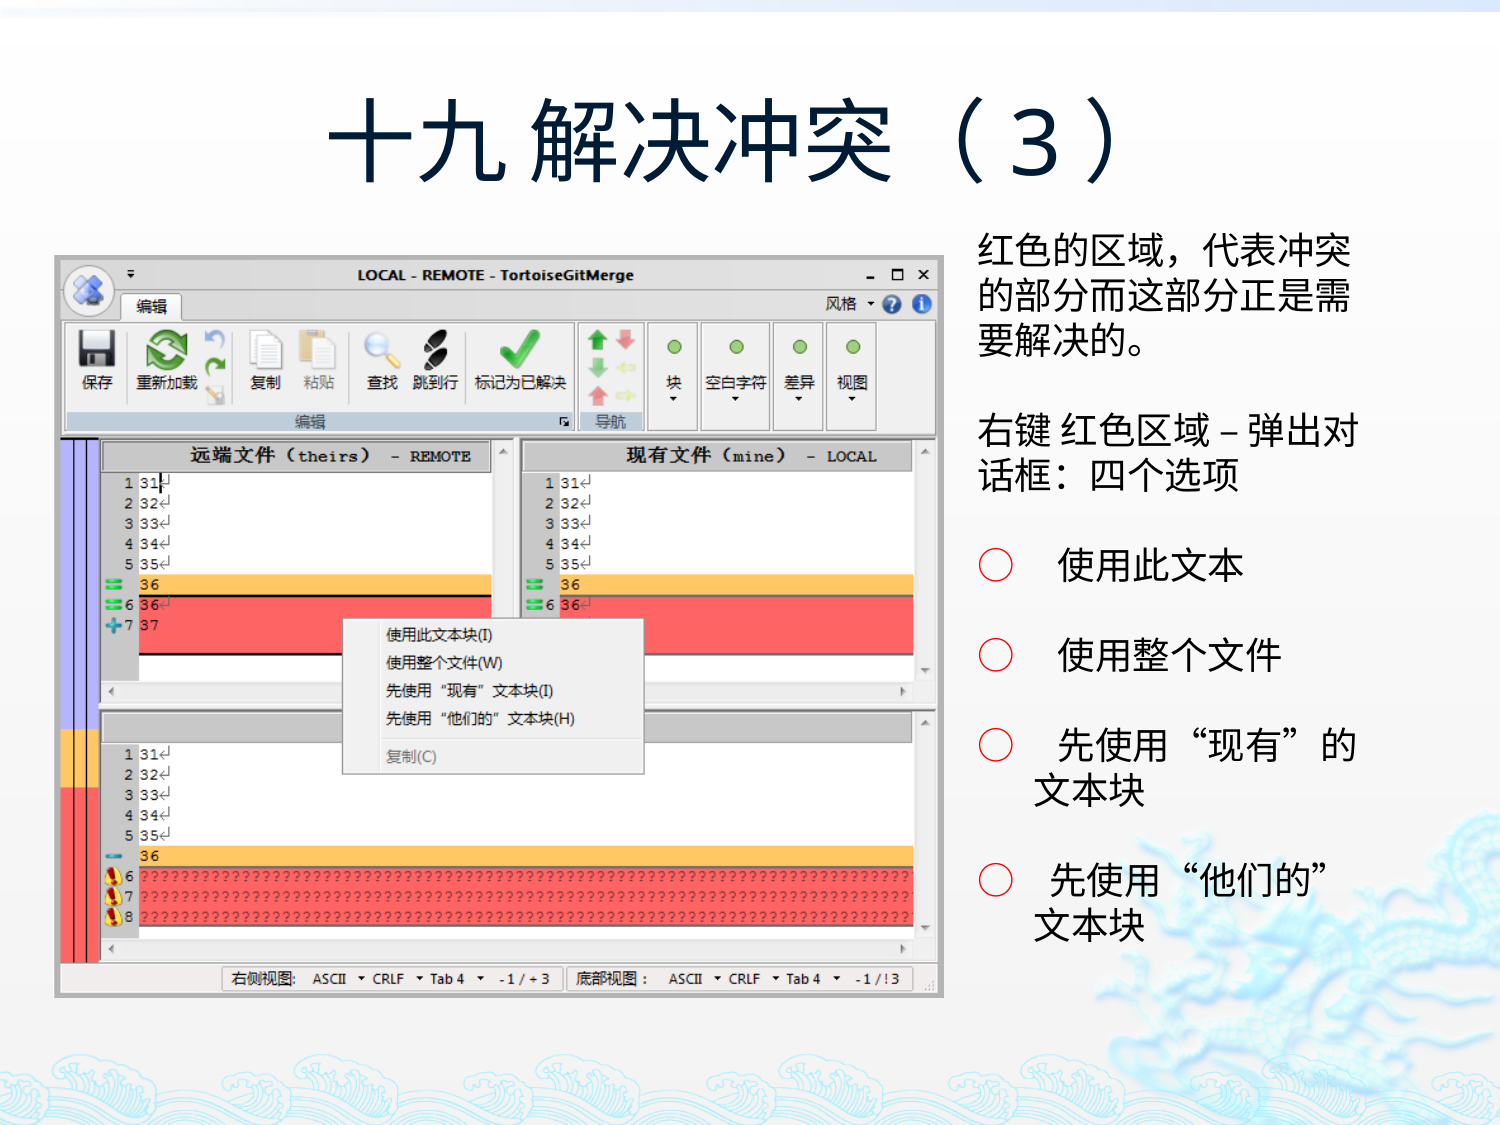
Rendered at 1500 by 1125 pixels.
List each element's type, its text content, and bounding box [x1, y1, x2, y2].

title 十九 解决冲突（3） [75, 45, 1425, 233]
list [52, 254, 945, 999]
text_box 红色的区域，代表冲突的部分而这部分正是需要解决的。 右键 红色区域 – 弹出对话框：四个选项 ○ 使用此文本 ○ 使用整个文件 ○ 先使用“现有”的文本块 ○ 先使用“他们的”文本块 [962, 219, 1400, 1125]
